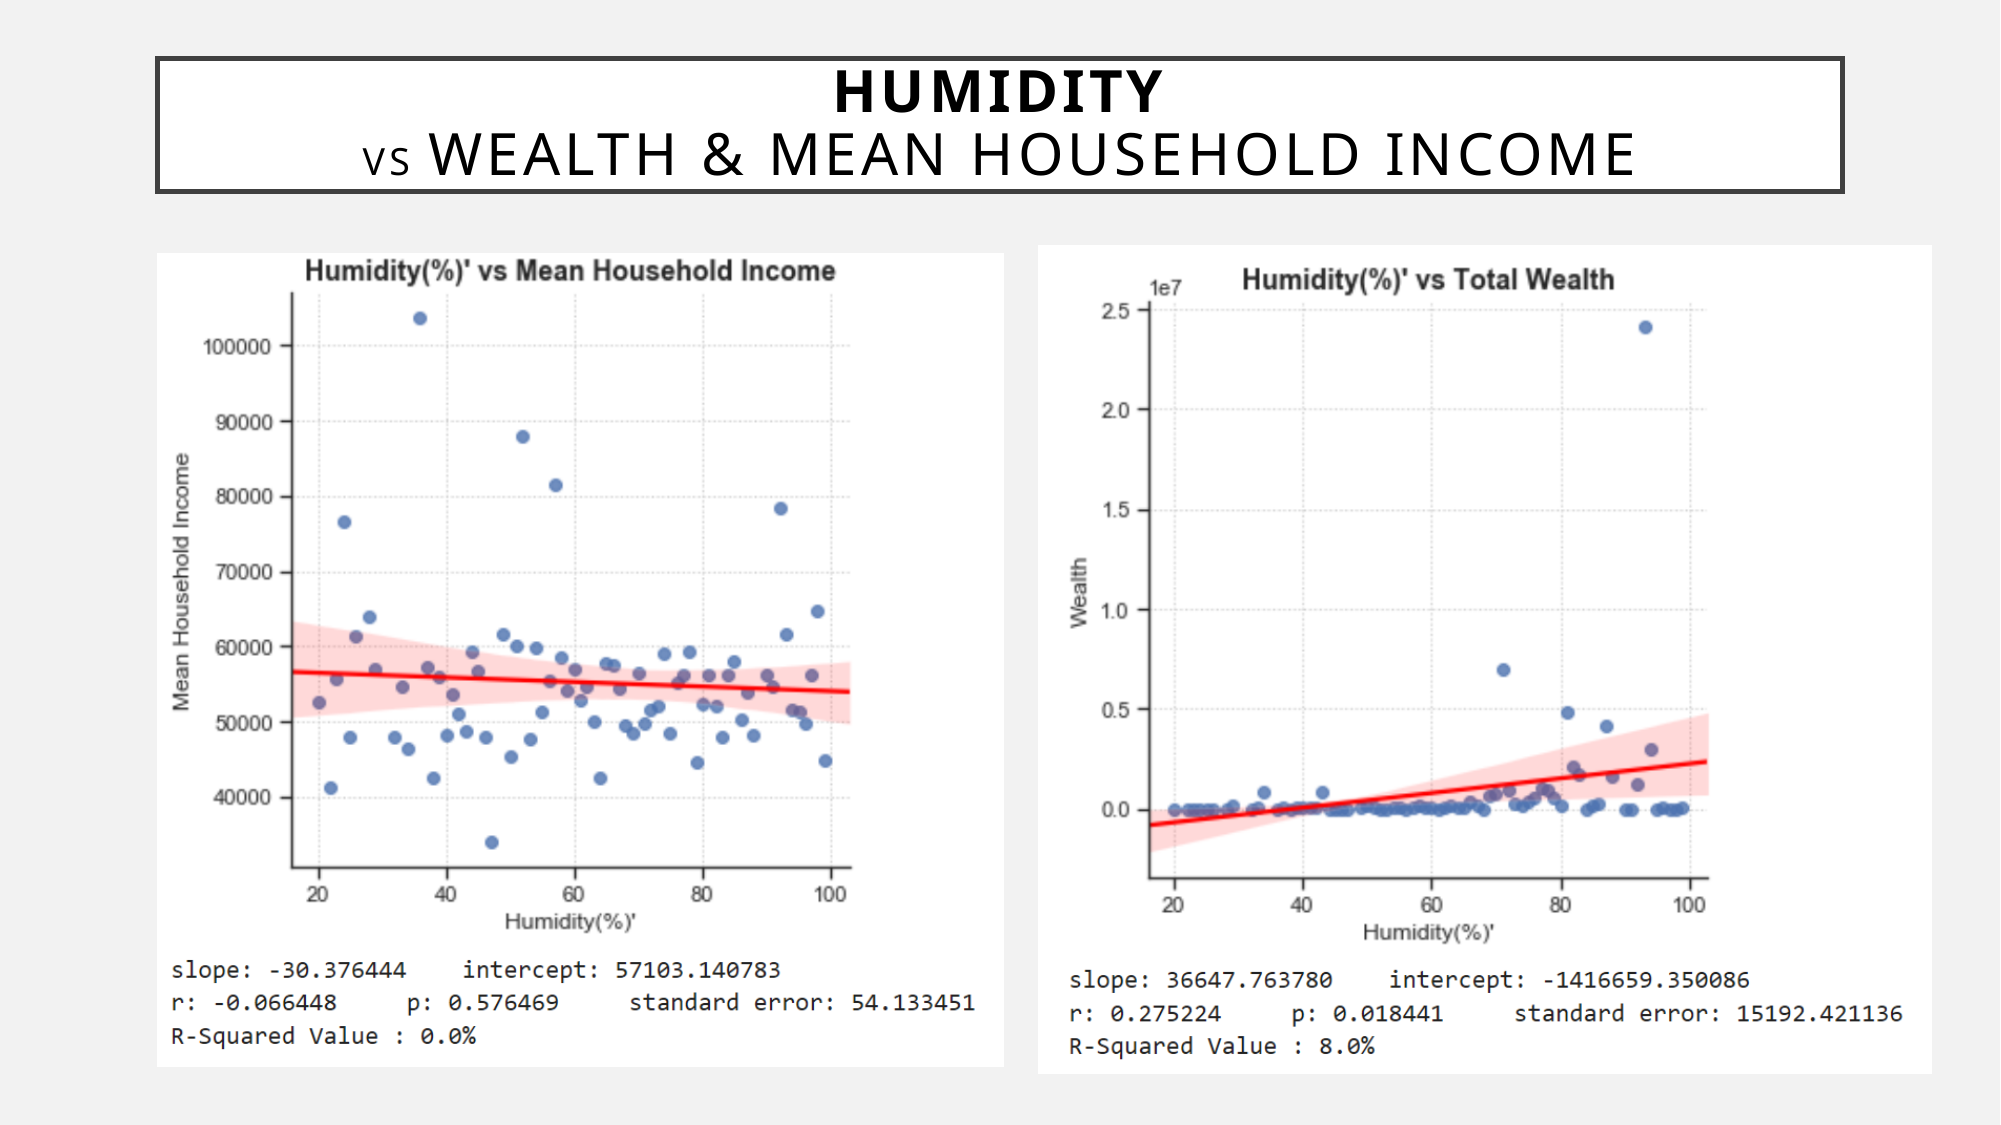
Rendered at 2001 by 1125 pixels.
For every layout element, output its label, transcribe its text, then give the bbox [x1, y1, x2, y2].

picture [1038, 245, 1932, 1075]
picture [157, 253, 1004, 1067]
title Humidity vs Wealth & MEAN HOUSEHOLD INCOME [155, 56, 1845, 194]
